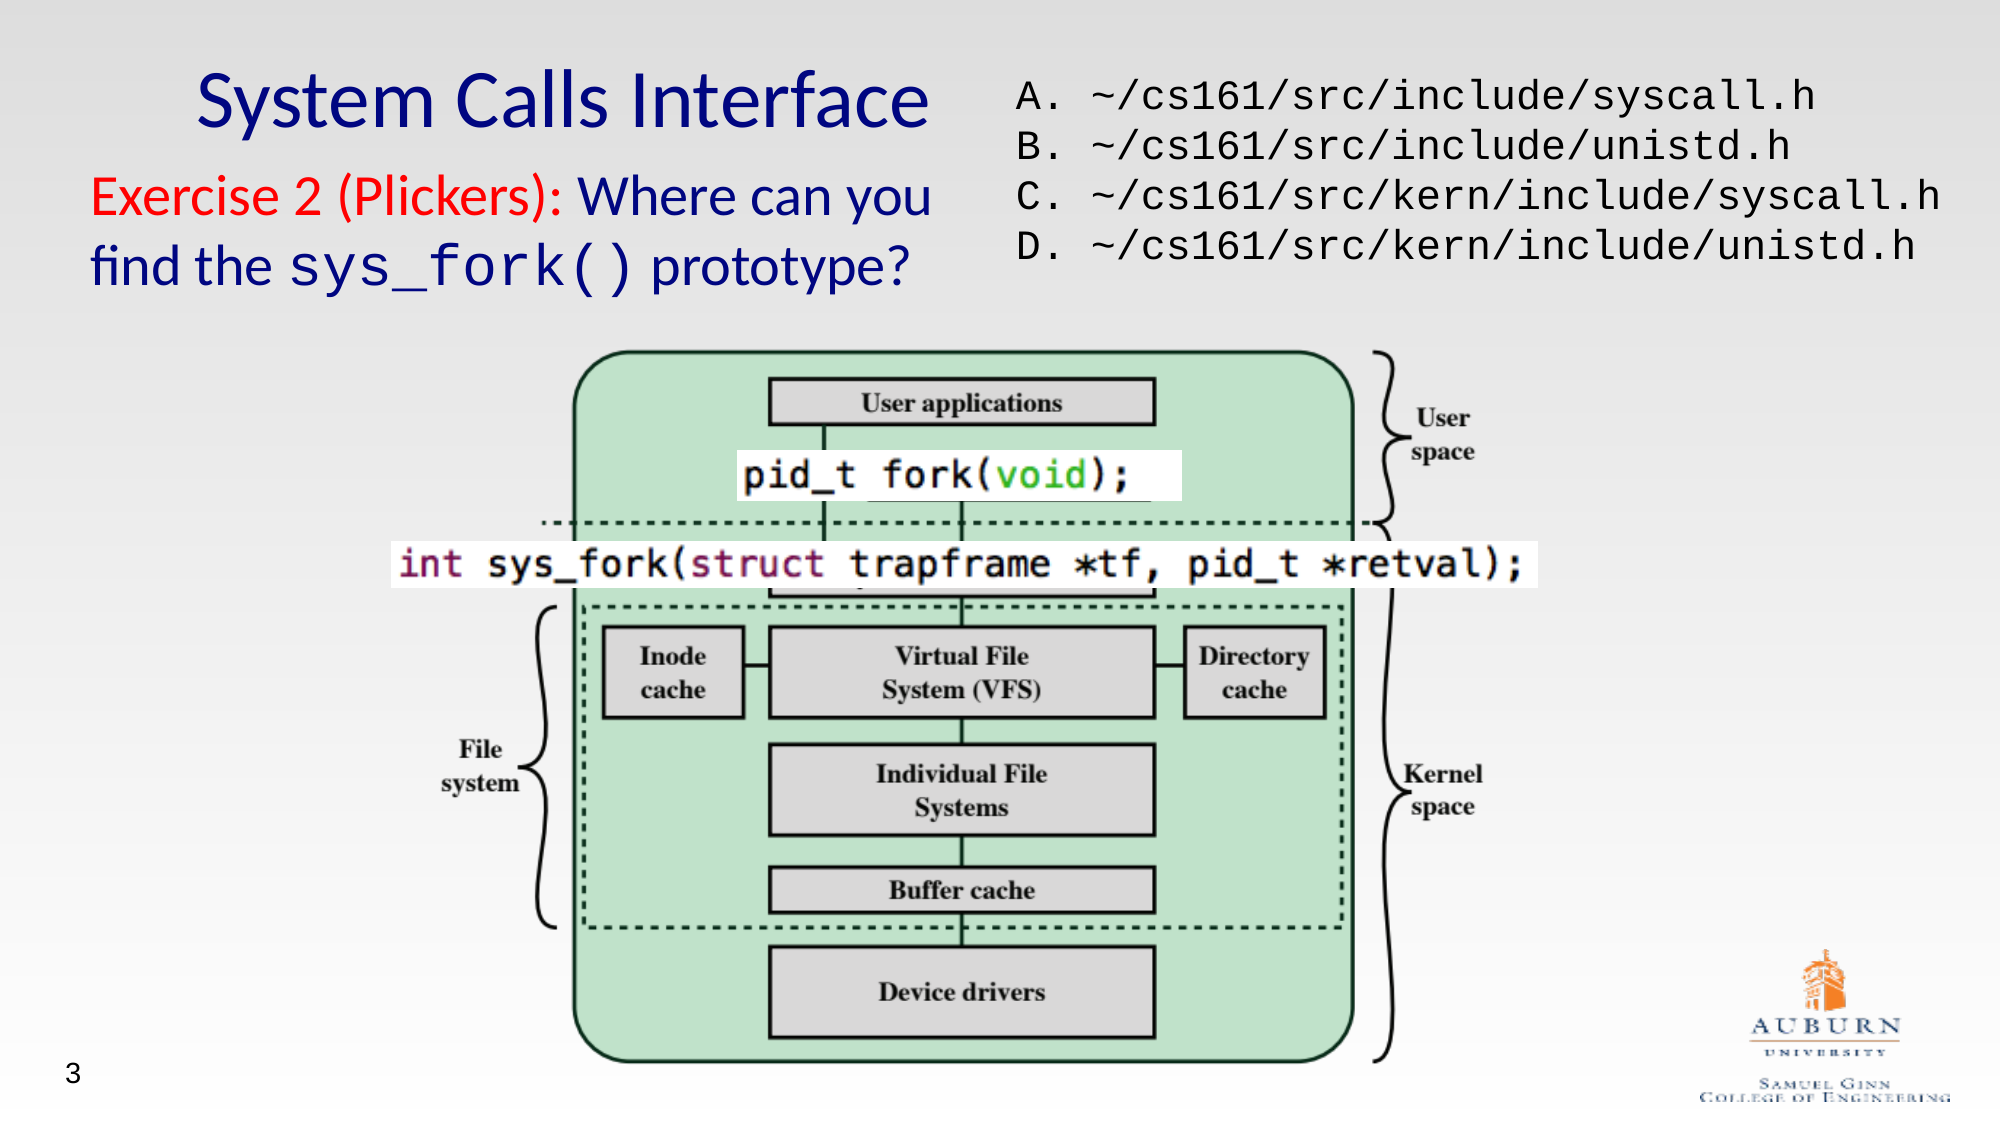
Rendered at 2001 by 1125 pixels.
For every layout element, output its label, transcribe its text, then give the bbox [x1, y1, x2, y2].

text_box A. ~/cs161/src/include/syscall.h B. ~/cs161/src/include/unistd.h C. ~/cs161/src/kern/include/syscall.h D. ~/cs161/src/kern/include/unistd.h [1001, 60, 2000, 276]
text_box Exercise 2 (Plickers): Where can you find the sys_fork() prototype? [75, 149, 1000, 302]
title System Calls Interface [116, 19, 1030, 170]
picture [391, 299, 1538, 1125]
picture [1700, 949, 1950, 1102]
slide_number 3 [49, 1046, 389, 1125]
